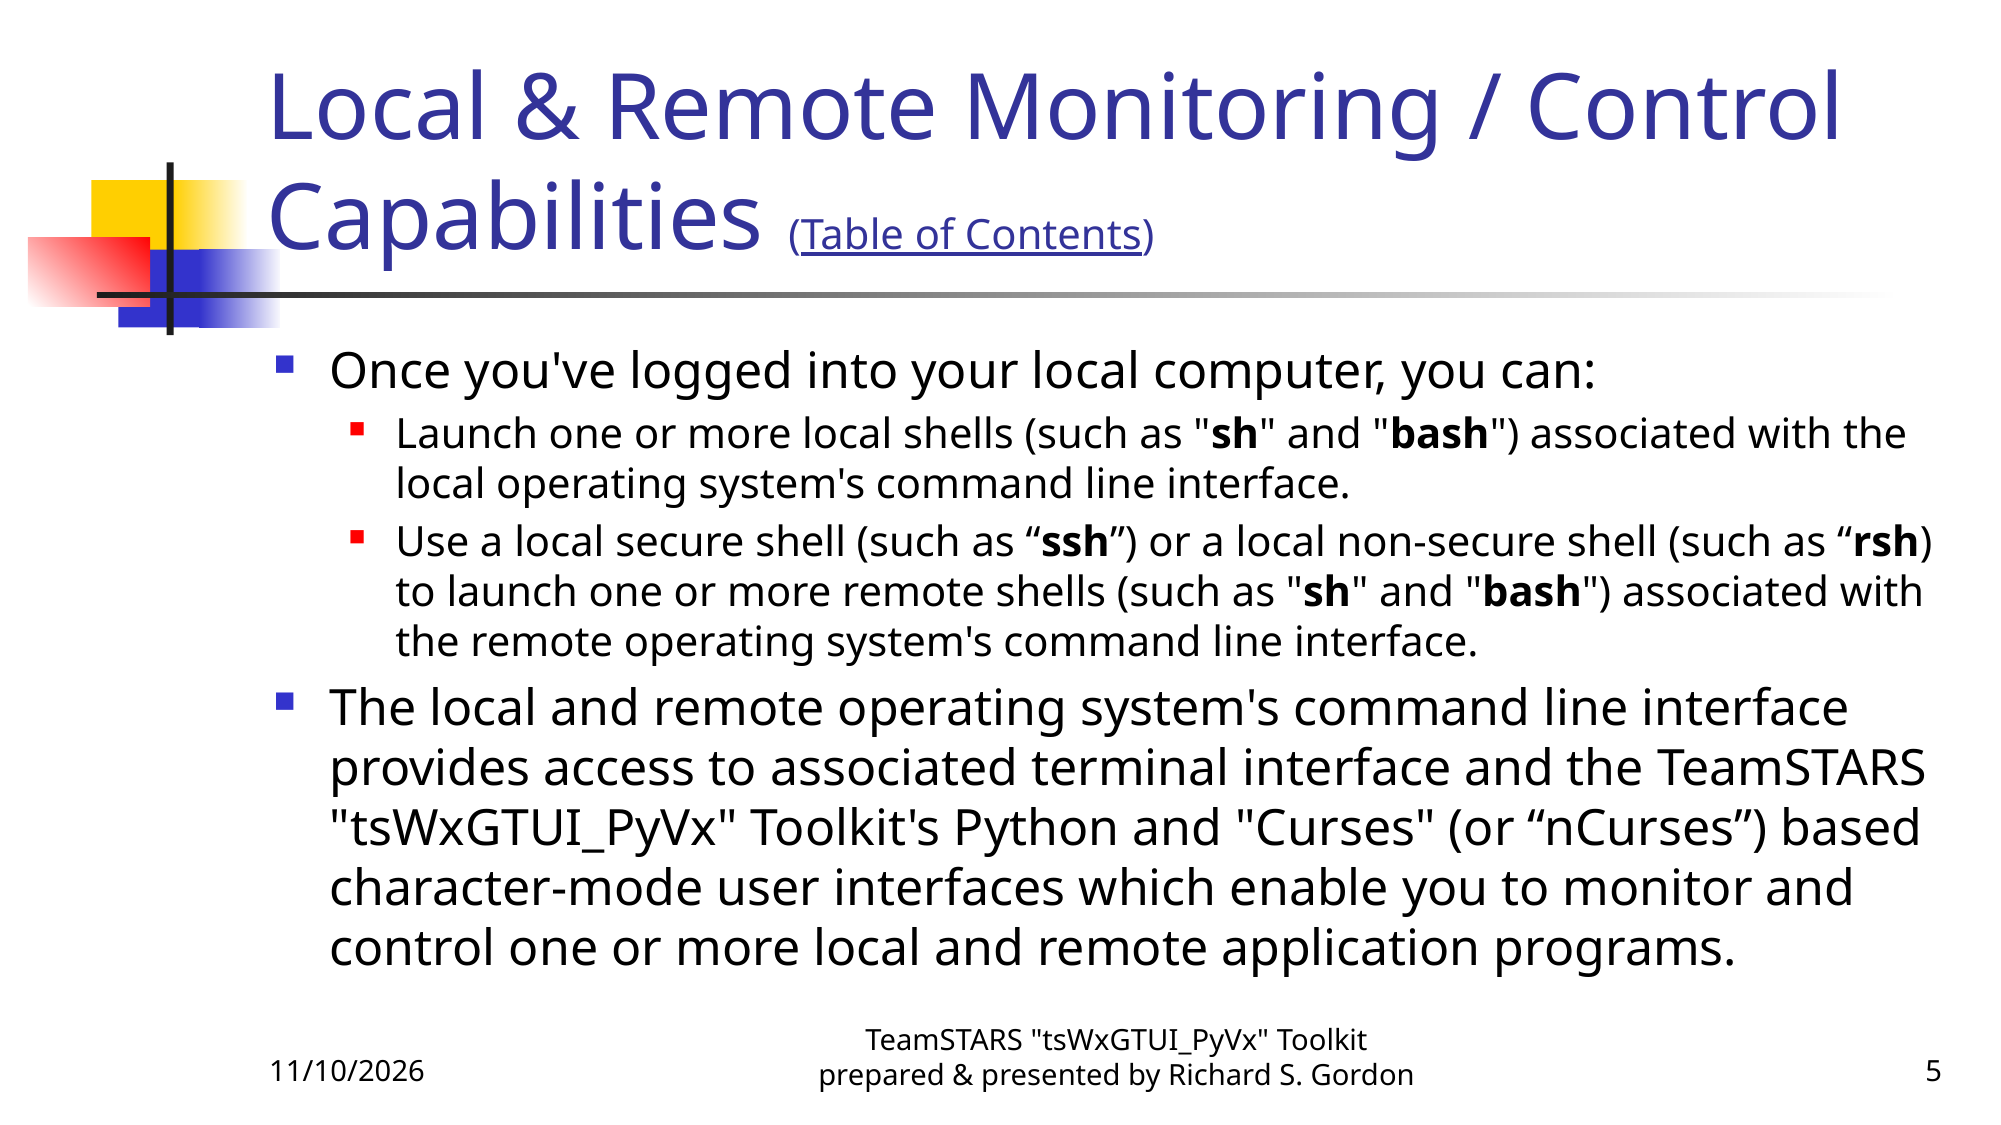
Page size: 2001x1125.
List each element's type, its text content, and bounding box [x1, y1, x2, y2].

slide_number 5 [1540, 1023, 1958, 1100]
list Once you've logged into your local computer, you can: Launch one or more local shells (such as "sh" and "bash") associated with the local operating system's command line interface. Use a local secure shell (such as “ssh”) or a local non-secure shell (such as “rsh) to launch one or more remote shells (such as "sh" and "bash") associated with the remote operating system's command line interface. The local and remote operating system's command line interface provides access to associated terminal interface and the TeamSTARS "tsWxGTUI_PyVx" Toolkit's Python and "Curses" (or “nCurses”) based character-mode user interfaces which enable you to monitor and control one or more local and remote application programs. [258, 330, 1959, 1007]
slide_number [253, 1023, 672, 1100]
title Local & Remote Monitoring / Control Capabilities (Table of Contents) [251, 34, 1957, 276]
footer TeamSTARS "tsWxGTUI_PyVx" Toolkit prepared & presented by Richard S. Gordon [799, 1023, 1434, 1100]
